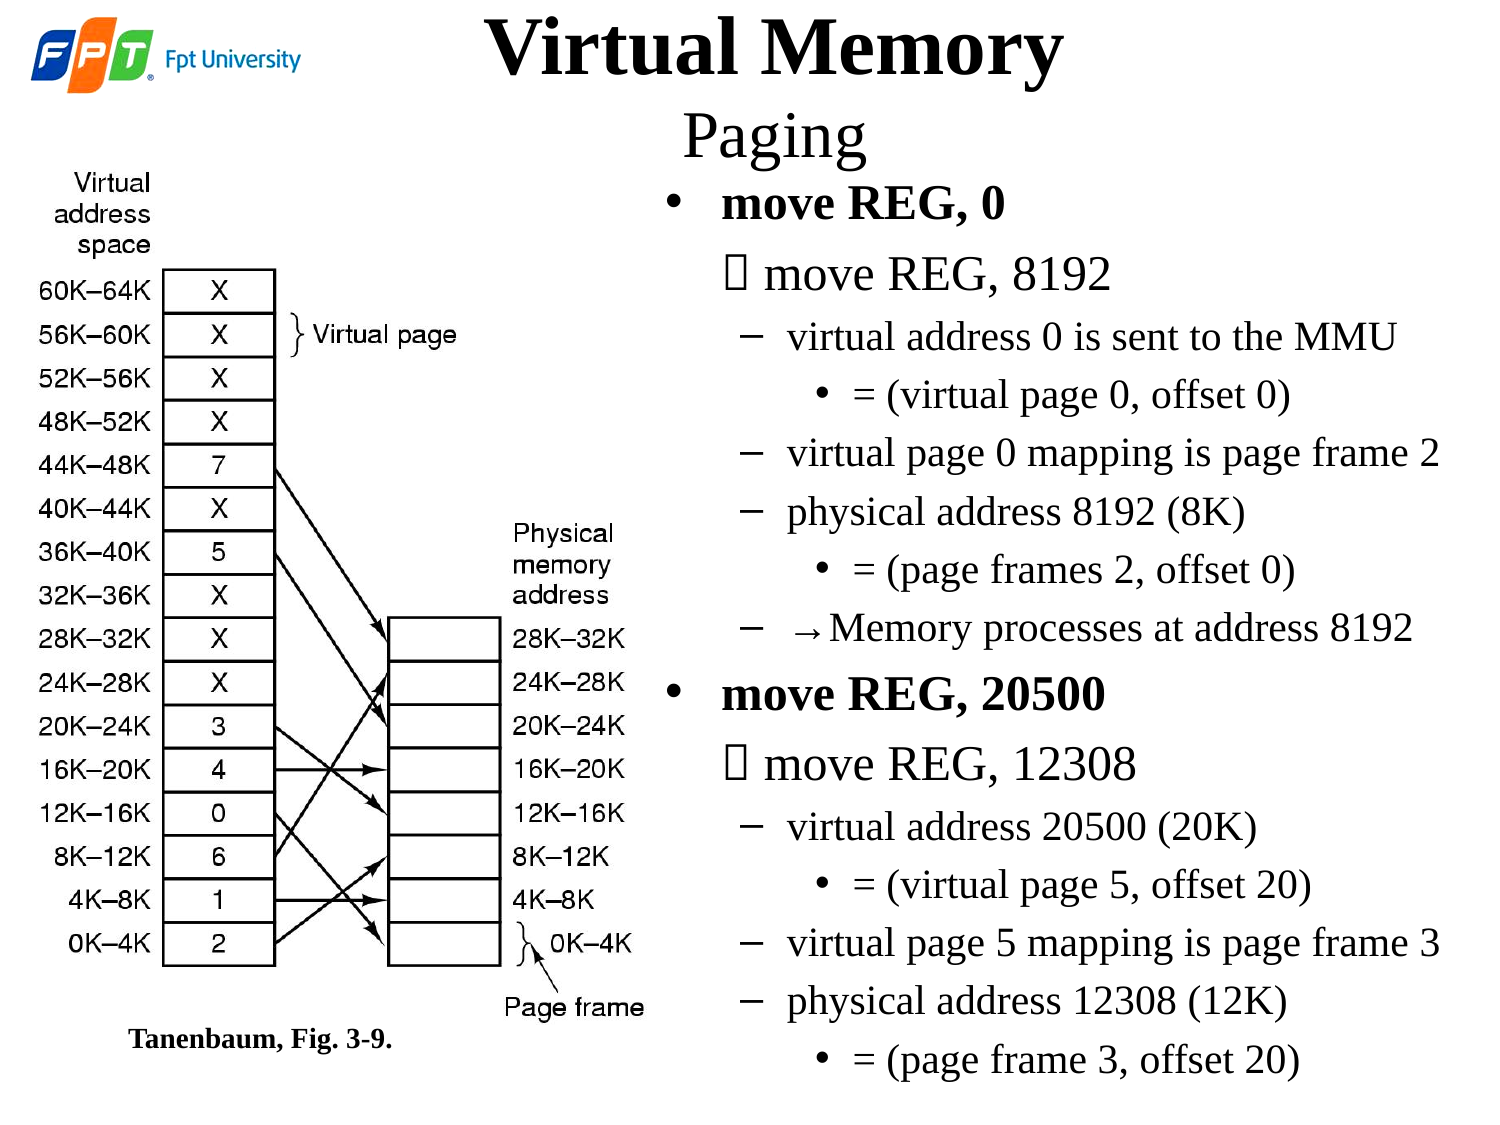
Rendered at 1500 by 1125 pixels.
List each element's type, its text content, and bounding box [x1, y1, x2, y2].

picture [0, 0, 99, 122]
list move REG, 0  move REG, 8192 virtual address 0 is sent to the MMU = (virtual page 0, offset 0) virtual page 0 mapping is page frame 2 physical address 8192 (8K) = (page frames 2, offset 0) →Memory processes at address 8192 move REG, 20500  move REG, 12308 virtual address 20500 (20K) = (virtual page 5, offset 20) virtual page 5 mapping is page frame 3 physical address 12308 (12K) = (page frame 3, offset 20) [650, 162, 1500, 1125]
picture [37, 162, 648, 1026]
title Virtual Memory Paging [99, 0, 1450, 163]
text_box Tanenbaum, Fig. 3-9. [113, 1035, 408, 1063]
